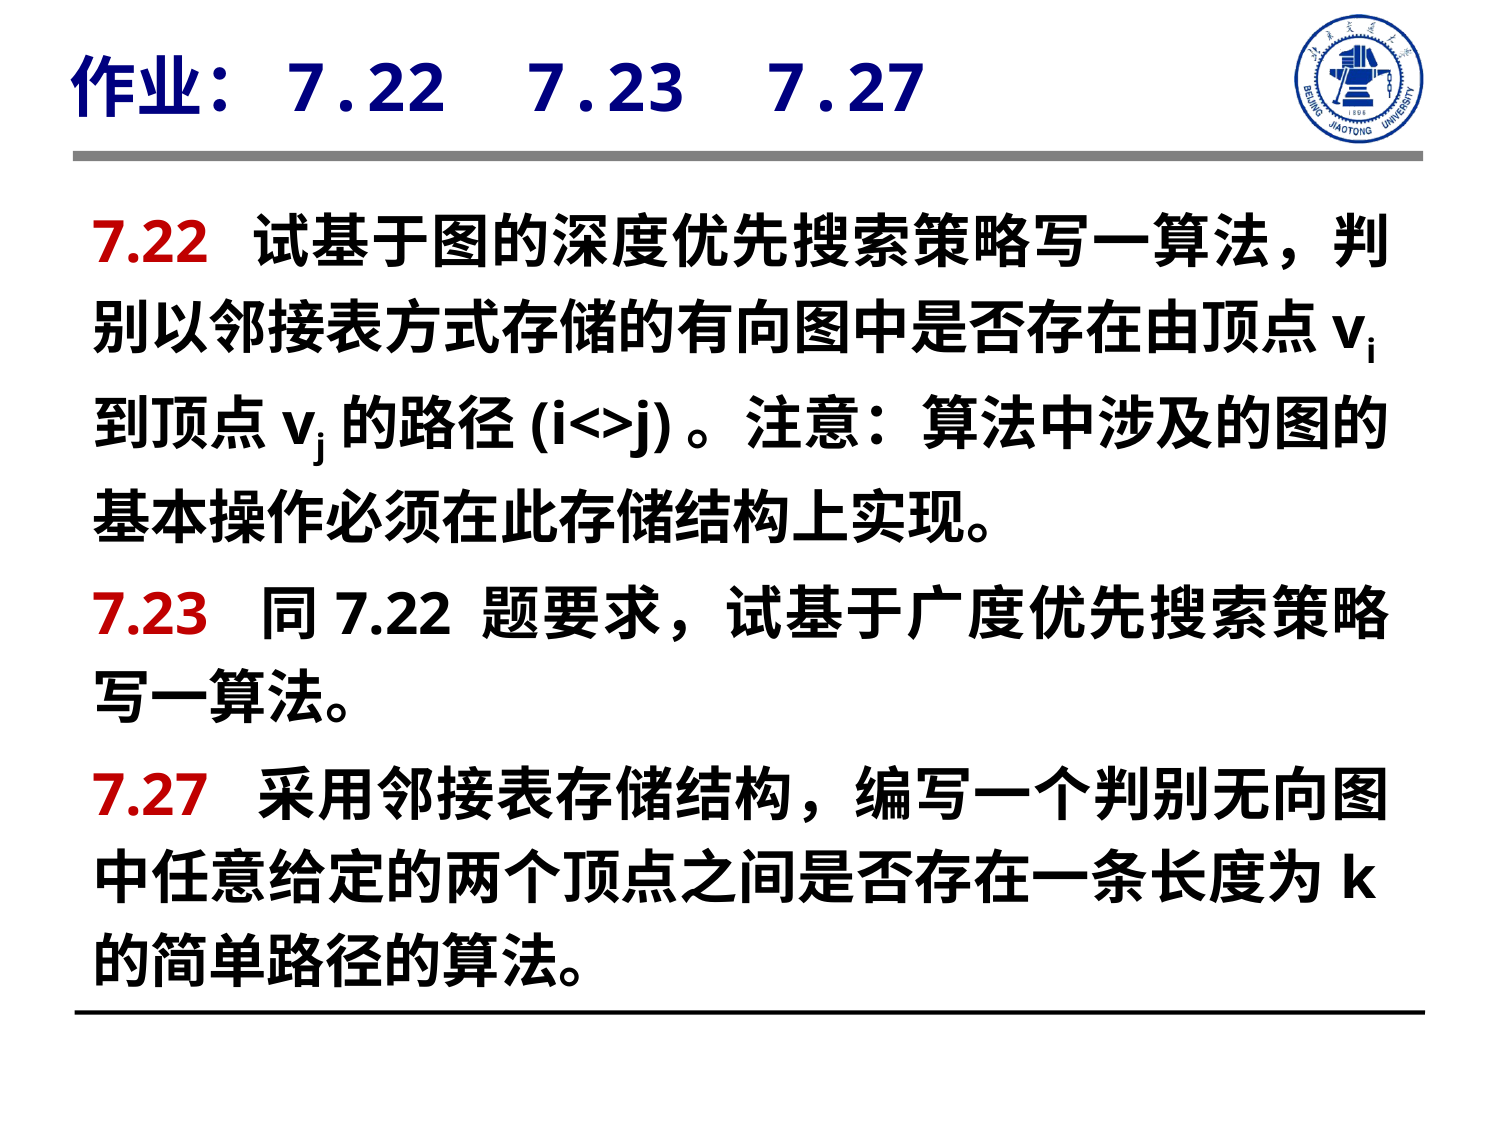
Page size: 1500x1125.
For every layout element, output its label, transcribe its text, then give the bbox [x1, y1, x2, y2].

picture [1294, 14, 1424, 144]
text_box 作业：7.22 7.23 7.27 [54, 38, 1405, 128]
text_box 7.22 试基于图的深度优先搜索策略写一算法，判别以邻接表方式存储的有向图中是否存在由顶点vi到顶点vj的路径(i<>j)。注意：算法中涉及的图的基本操作必须在此存储结构上实现。 7.23 同7.22 题要求，试基于广度优先搜索策略写一算法。 7.27 采用邻接表存储结构，编写一个判别无向图中任意给定的两个顶点之间是否存在一条长度为k的简单路径的算法。 [77, 183, 1405, 1002]
